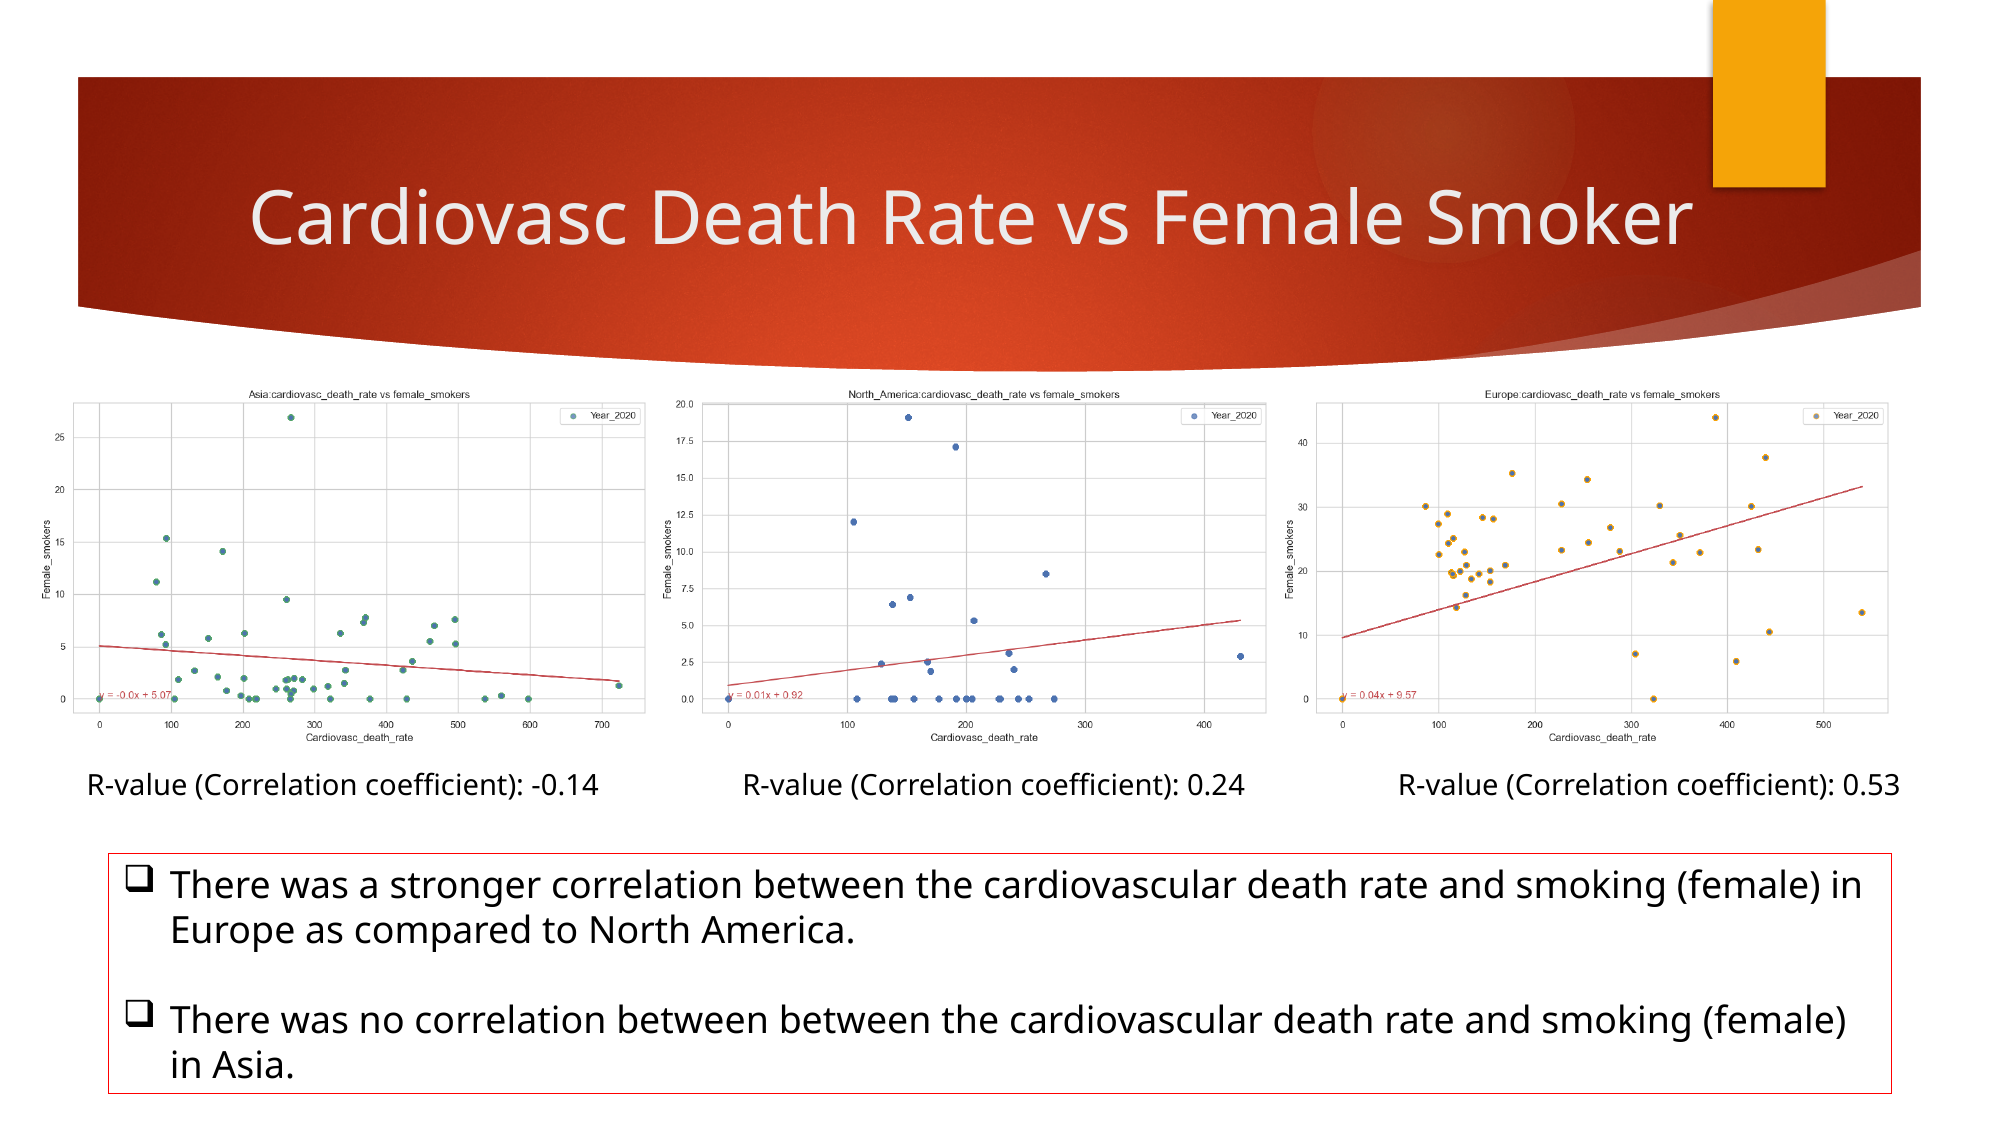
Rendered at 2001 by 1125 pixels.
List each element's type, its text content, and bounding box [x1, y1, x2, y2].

text_box R-value (Correlation coefficient): -0.14 [71, 764, 615, 809]
text_box R-value (Correlation coefficient): 0.24 [727, 764, 1261, 809]
text_box There was a stronger correlation between the cardiovascular death rate and smoking (female) in Europe as compared to North America. There was no correlation between between the cardiovascular death rate and smoking (female) in Asia. [108, 853, 1892, 1094]
picture [30, 378, 1899, 755]
title Cardiovasc Death Rate vs Female Smoker [0, 105, 1959, 324]
text_box R-value (Correlation coefficient): 0.53 [1383, 758, 1917, 844]
